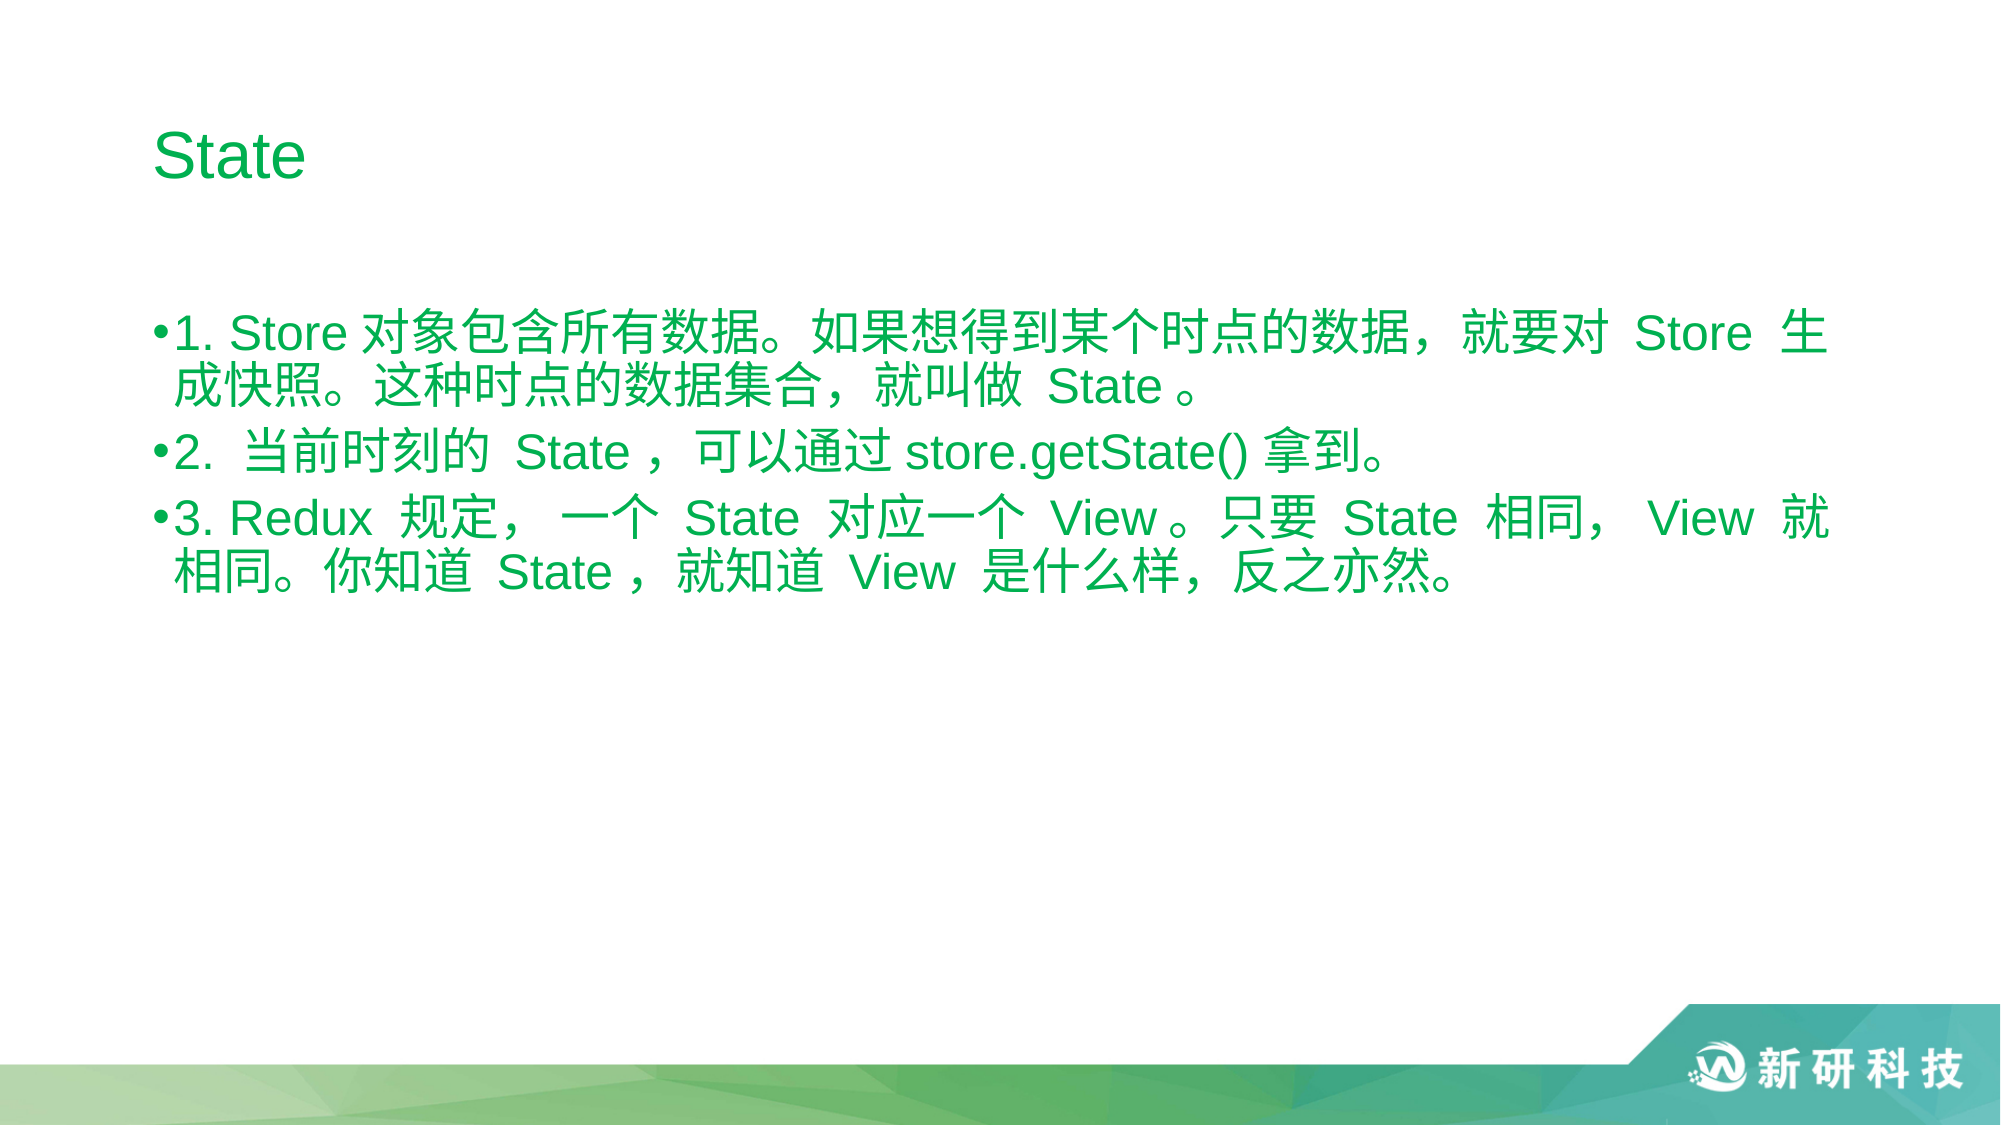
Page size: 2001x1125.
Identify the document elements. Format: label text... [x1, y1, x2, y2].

list 1. Store对象包含所有数据。如果想得到某个时点的数据，就要对 Store 生成快照。这种时点的数据集合，就叫做 State。 2. 当前时刻的 State，可以通过store.getState()拿到。 3. Redux 规定， 一个 State 对应一个 View。只要 State 相同，View 就相同。你知道 State，就知道 View 是什么样，反之亦然。 [137, 299, 1863, 1014]
picture [0, 0, 2001, 1125]
title State [137, 113, 1863, 278]
